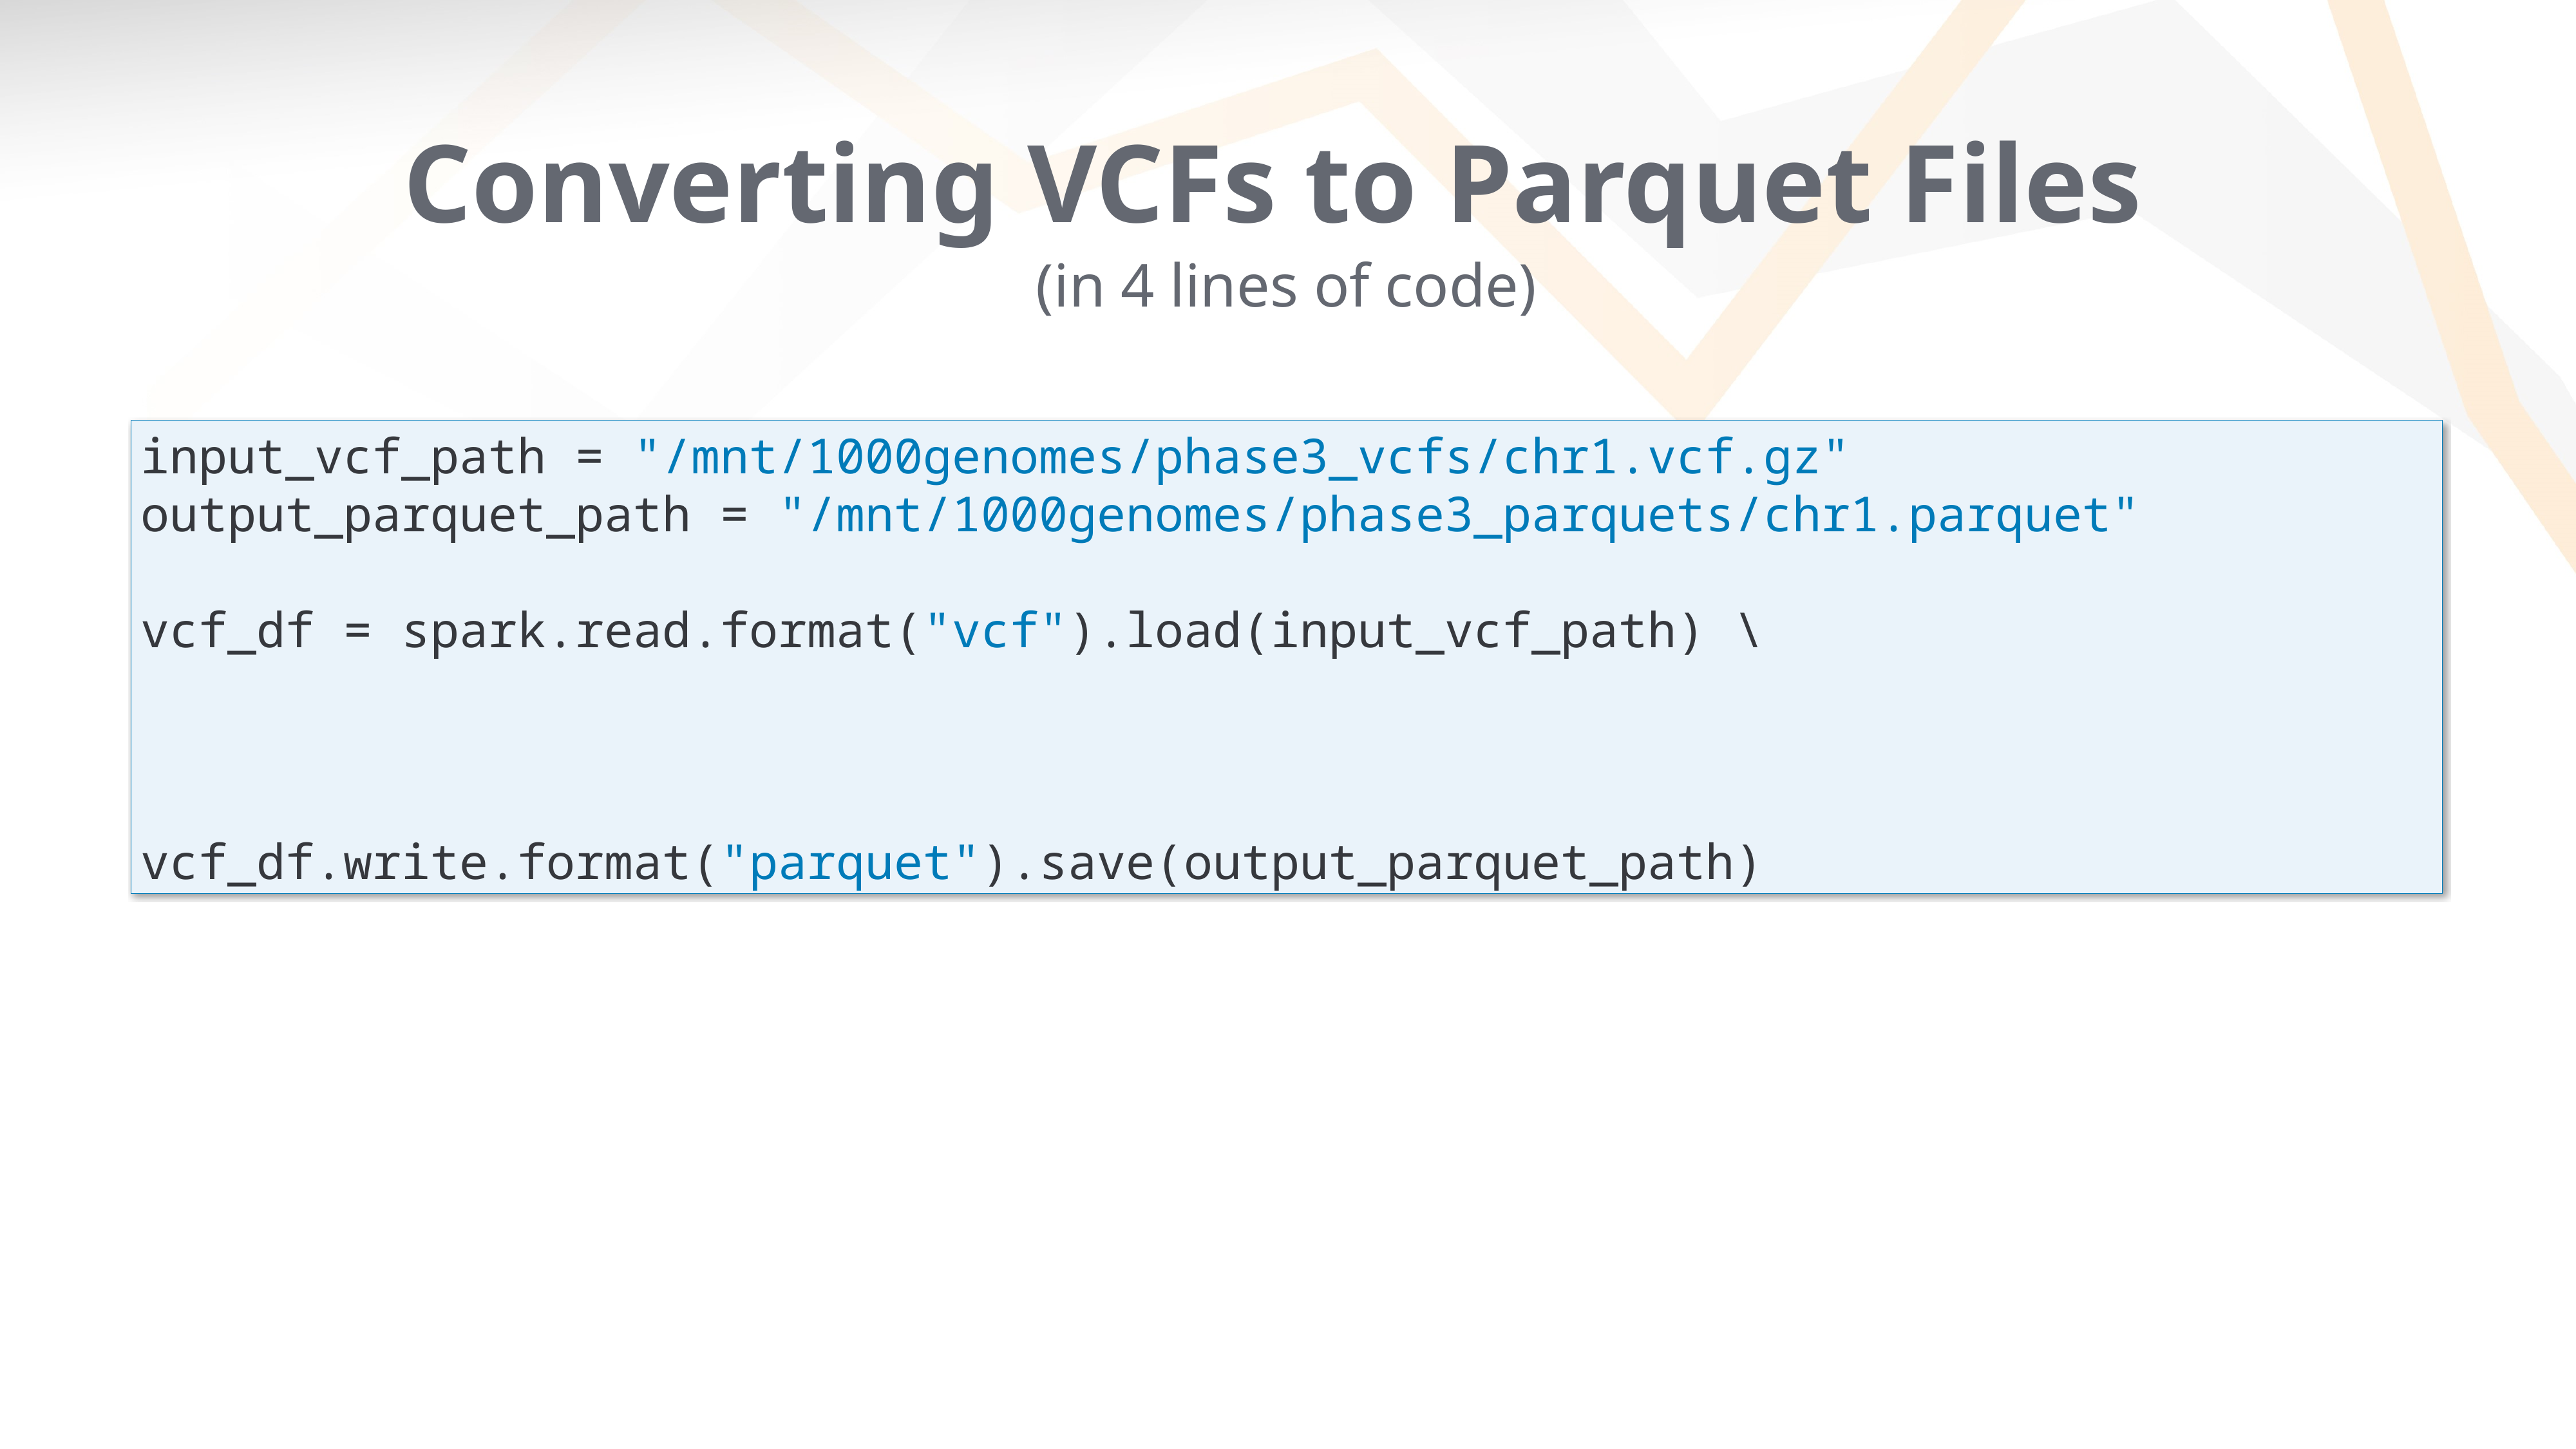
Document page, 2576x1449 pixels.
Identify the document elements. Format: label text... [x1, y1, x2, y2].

text_box input_vcf_path = "/mnt/1000genomes/phase3_vcfs/chr1.vcf.gz" output_parquet_path = "/mnt/1000genomes/phase3_parquets/chr1.parquet" vcf_df = spark.read.format("vcf").load(input_vcf_path) \ vcf_df.write.format("parquet").save(output_parquet_path) [131, 420, 2443, 894]
title Converting VCFs to Parquet Files [71, 91, 2502, 251]
picture [0, 0, 2576, 1449]
list (in 4 lines of code) [71, 251, 2502, 379]
